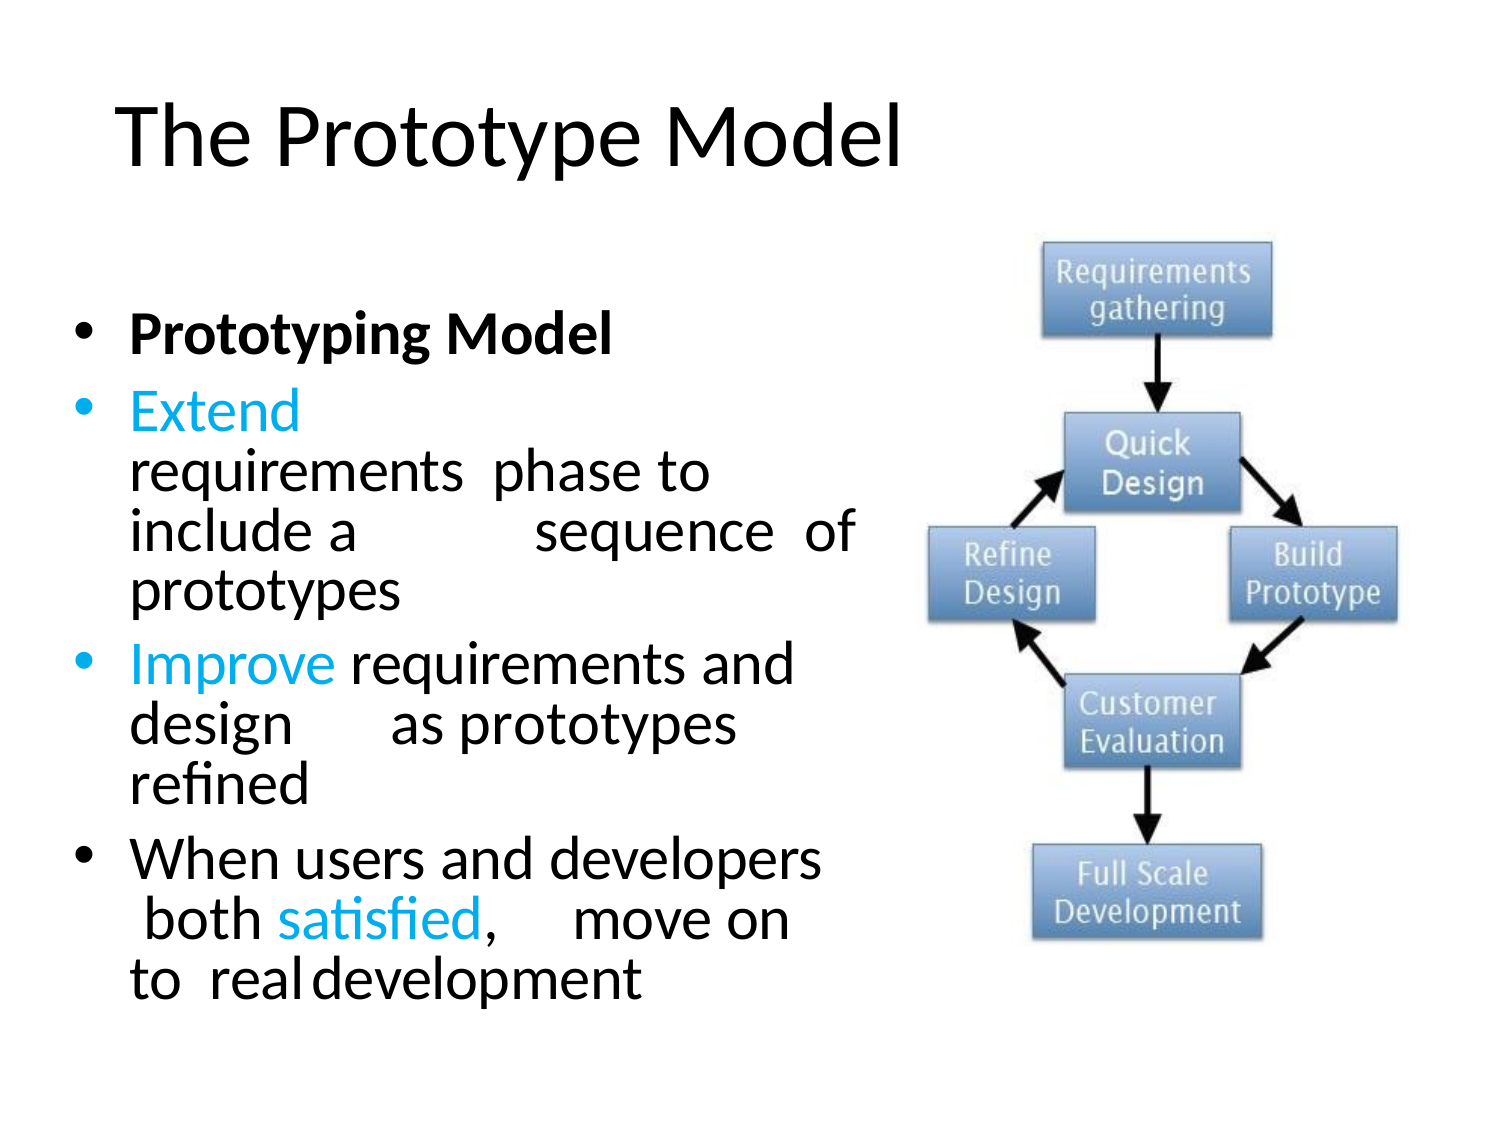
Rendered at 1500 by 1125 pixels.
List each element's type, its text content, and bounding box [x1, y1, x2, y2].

text_box Prototyping Model Extend requirements phase to include a sequence of prototypes Improve requirements and design as prototypes refined When users and developers both satisfied, move on to real development [71, 290, 886, 1012]
text_box [915, 232, 1410, 948]
title The Prototype Model [112, 72, 1147, 263]
